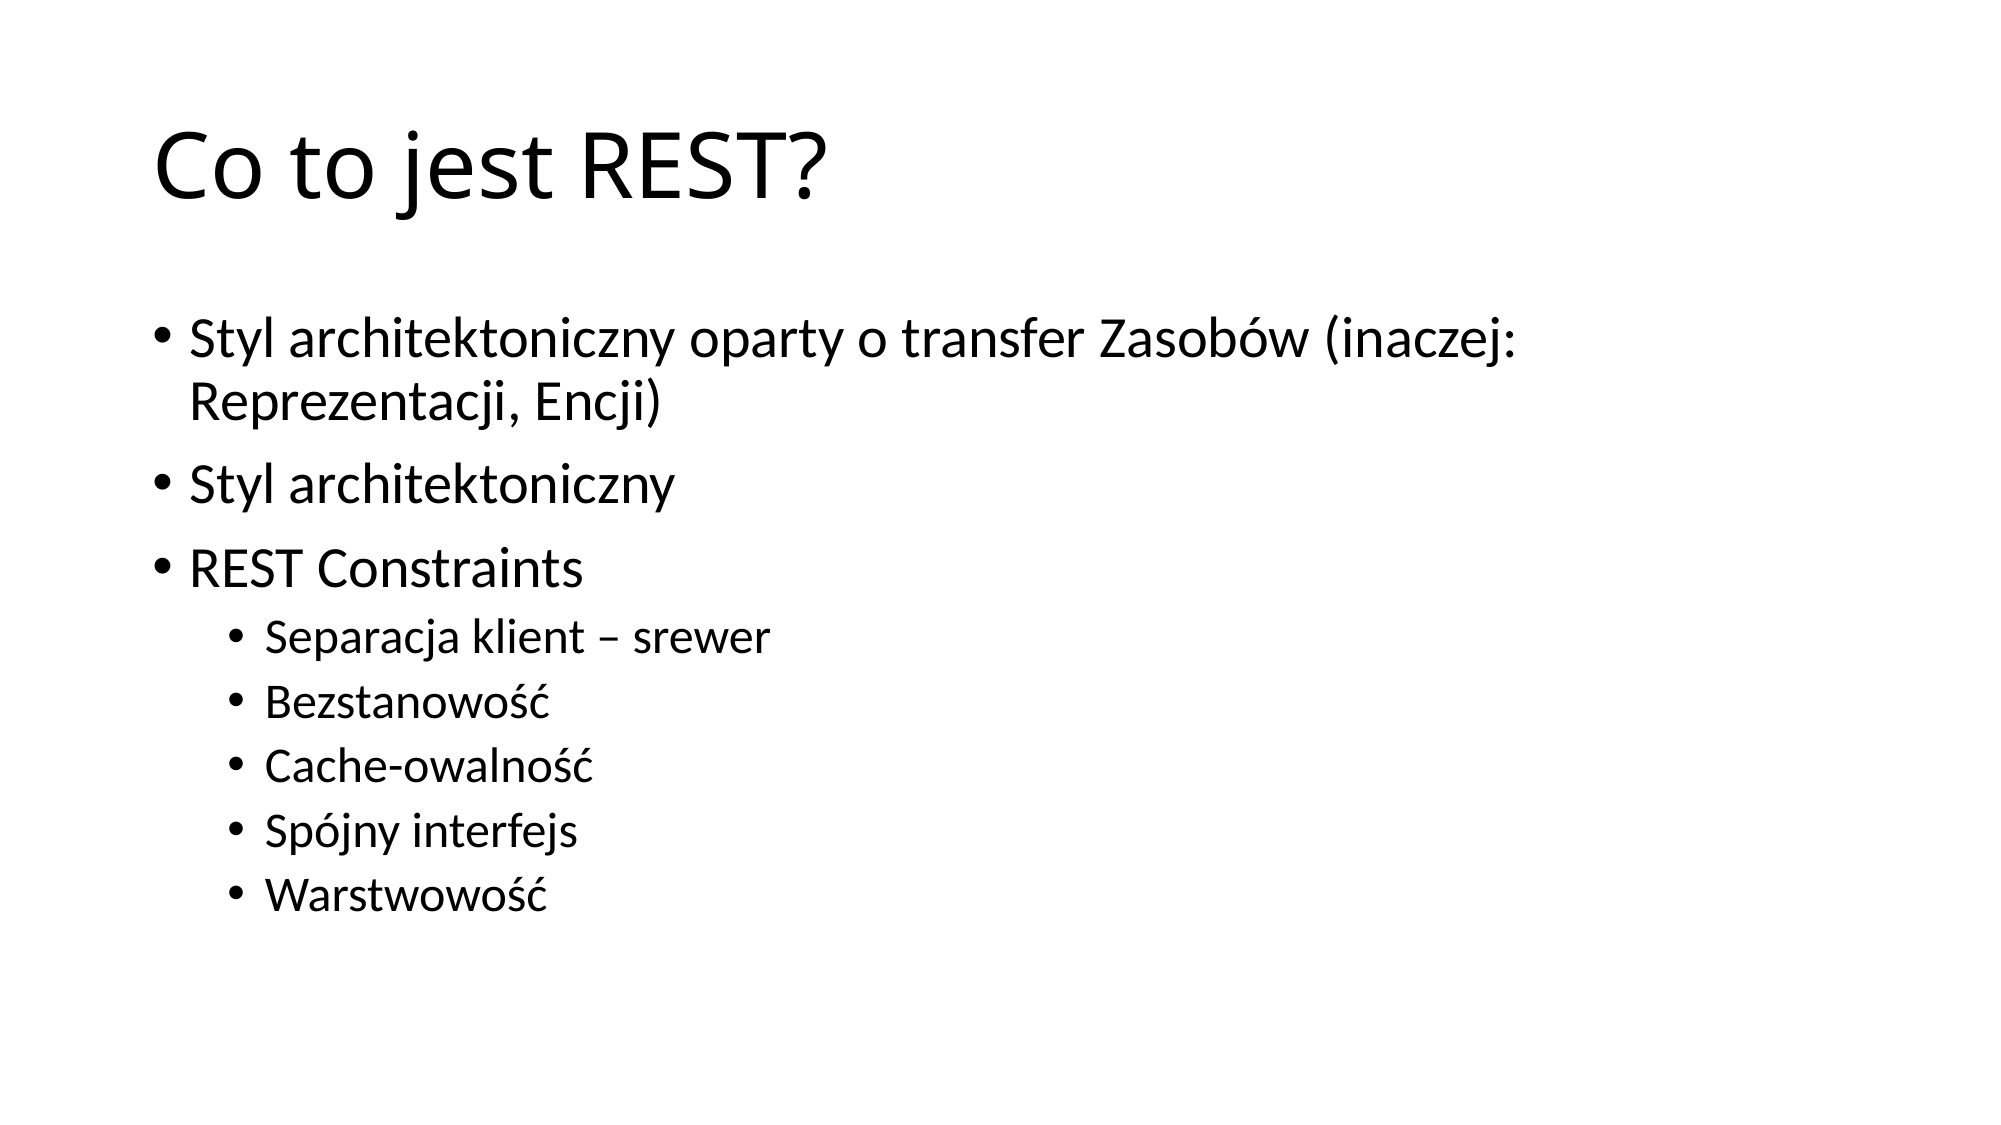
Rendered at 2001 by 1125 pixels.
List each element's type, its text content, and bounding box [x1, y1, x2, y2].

list Styl architektoniczny oparty o transfer Zasobów (inaczej: Reprezentacji, Encji) Styl architektoniczny REST Constraints Separacja klient – srewer Bezstanowość Cache-owalność Spójny interfejs Warstwowość [137, 299, 1863, 1014]
title Co to jest REST? [137, 59, 1863, 278]
